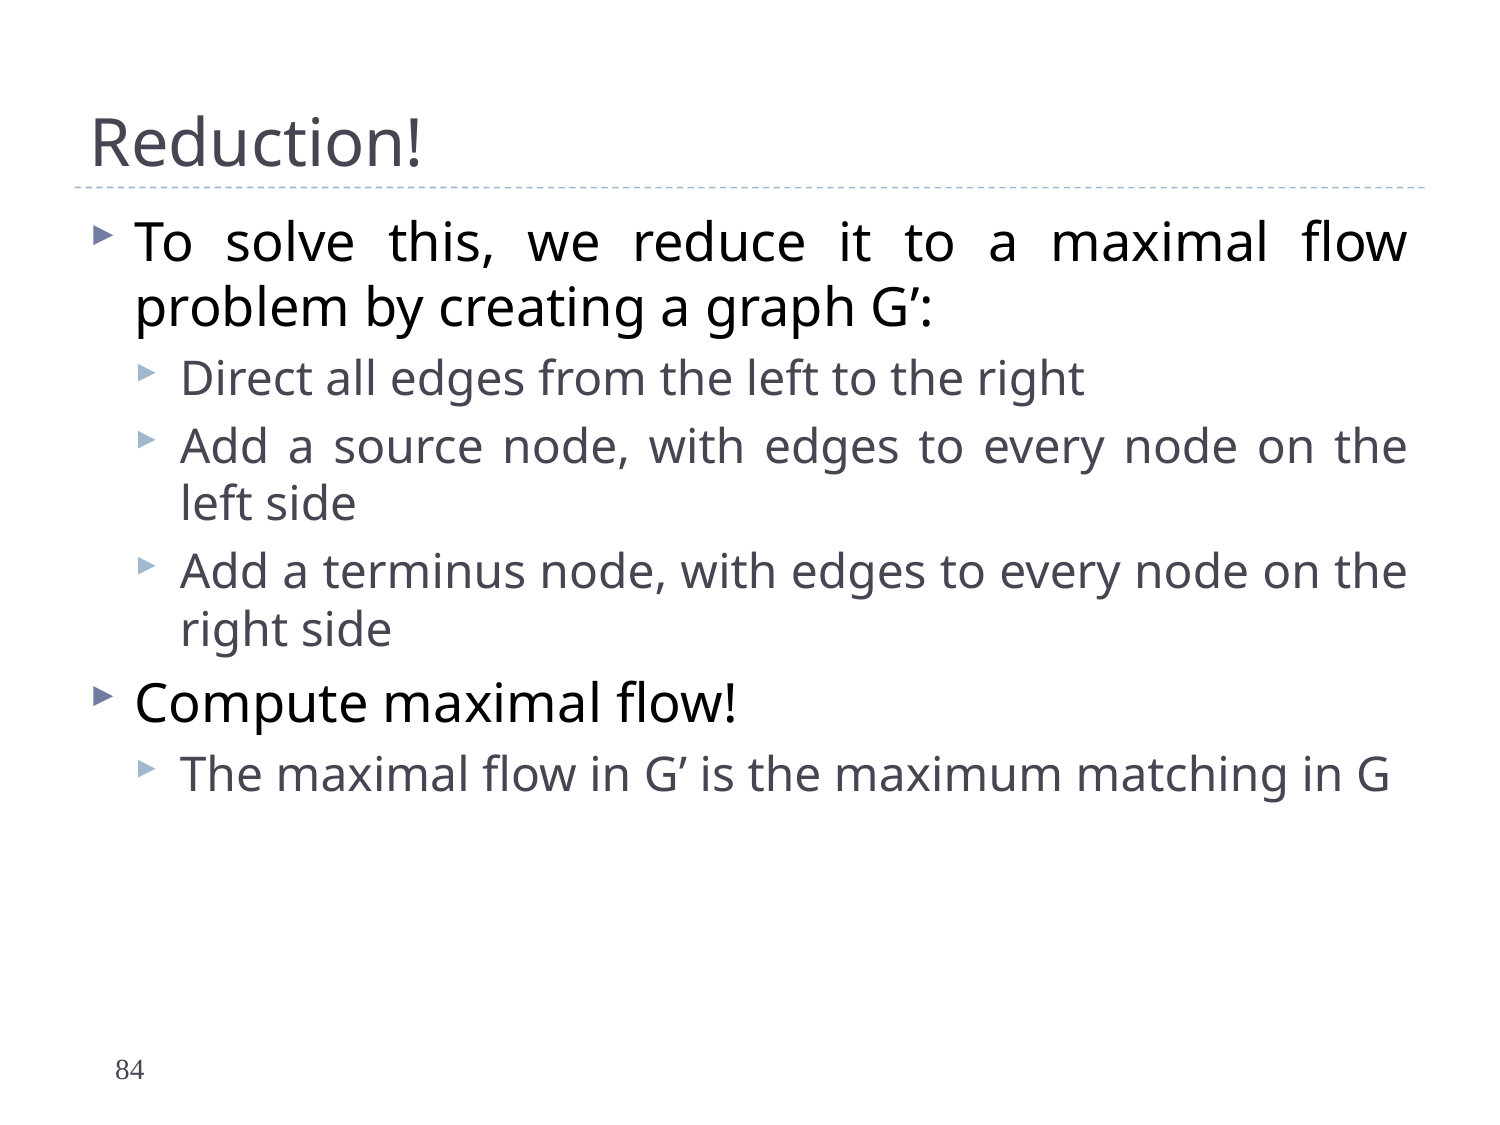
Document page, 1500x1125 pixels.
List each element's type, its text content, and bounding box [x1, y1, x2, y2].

list To solve this, we reduce it to a maximal flow problem by creating a graph G’: Direct all edges from the left to the right Add a source node, with edges to every node on the left side Add a terminus node, with edges to every node on the right side Compute maximal flow! The maximal flow in G’ is the maximum matching in G [75, 200, 1425, 1010]
slide_number 84 [100, 1042, 426, 1103]
title Reduction! [75, 24, 1425, 188]
